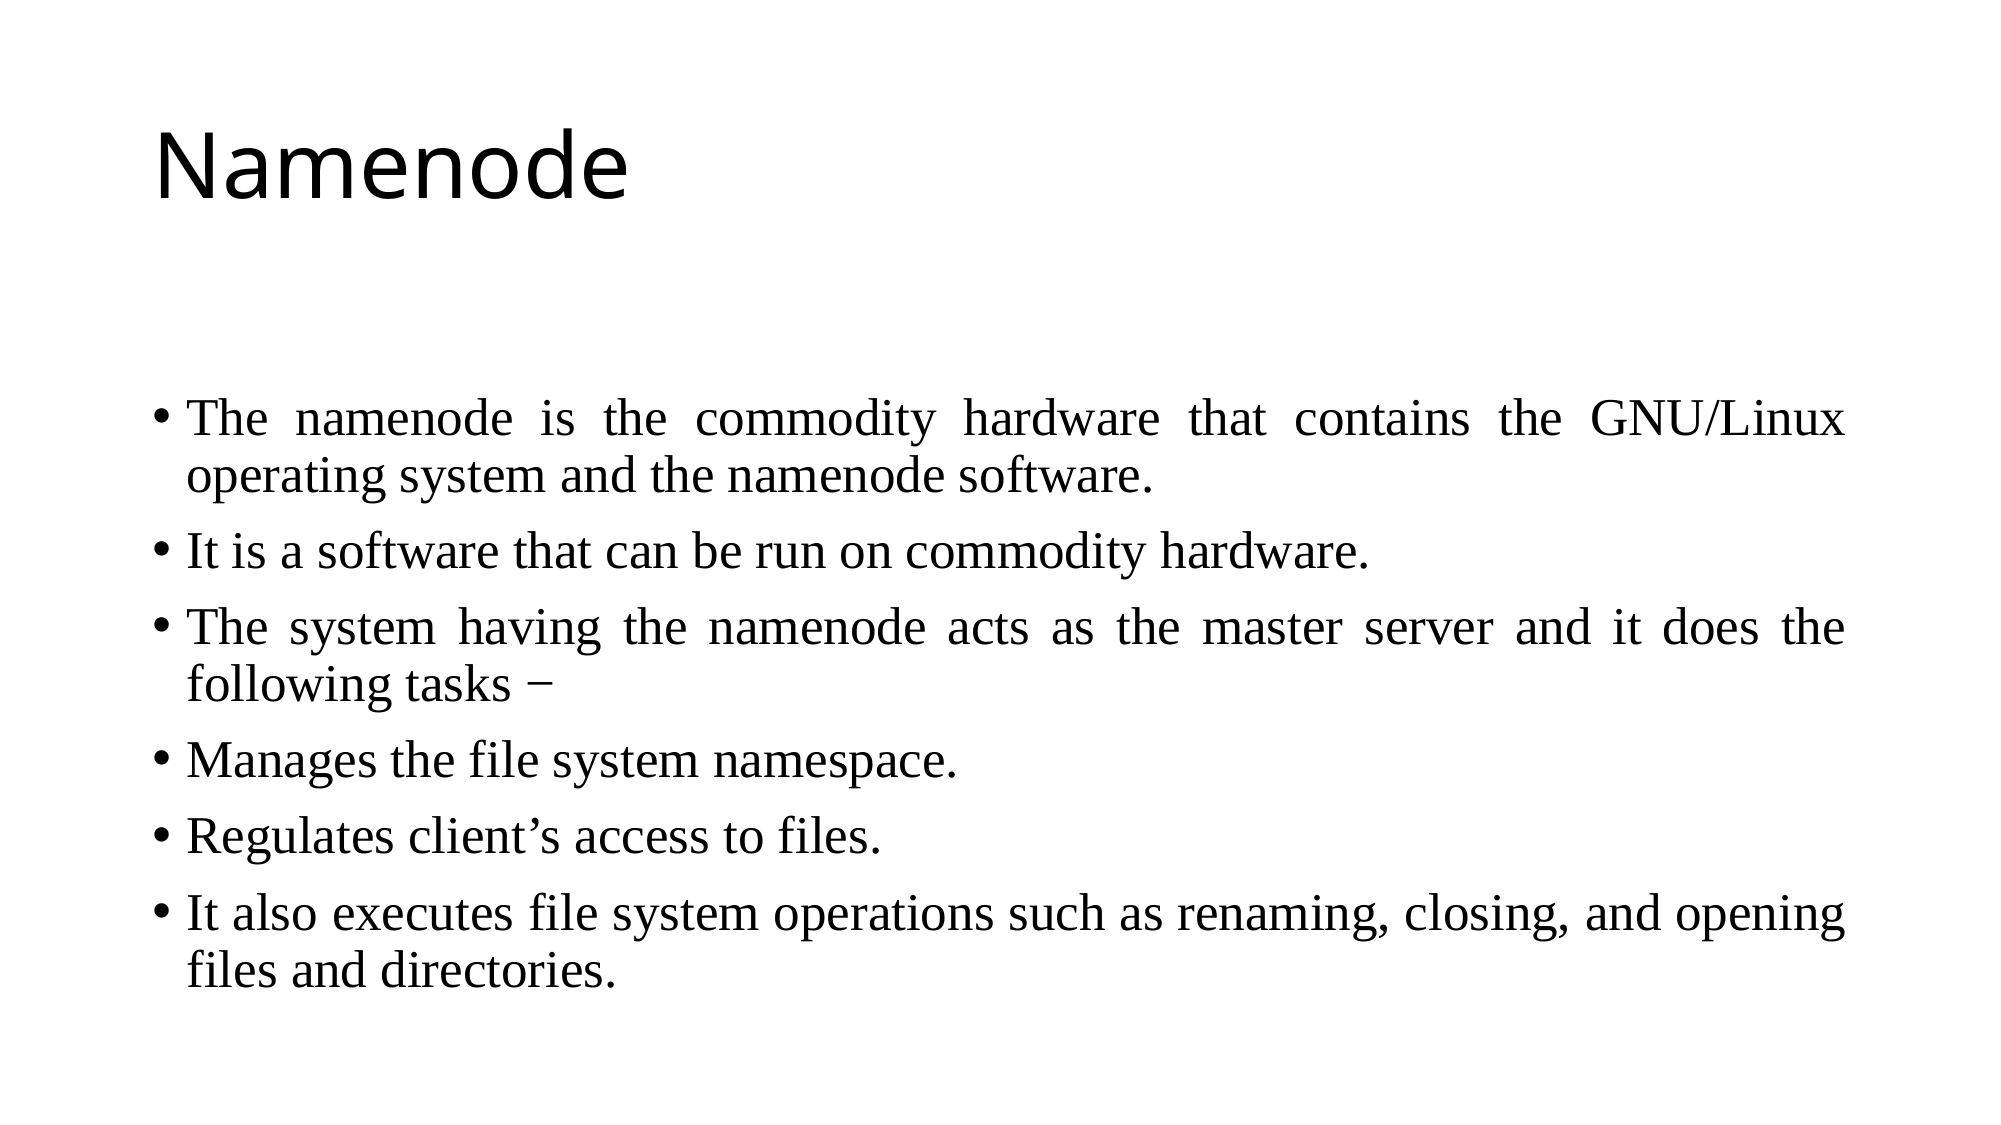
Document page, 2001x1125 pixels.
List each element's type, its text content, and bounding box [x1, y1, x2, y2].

list The namenode is the commodity hardware that contains the GNU/Linux operating system and the namenode software. It is a software that can be run on commodity hardware. The system having the namenode acts as the master server and it does the following tasks − Manages the file system namespace. Regulates client’s access to files. It also executes file system operations such as renaming, closing, and opening files and directories. [137, 299, 1863, 1014]
title Namenode [137, 59, 1863, 278]
